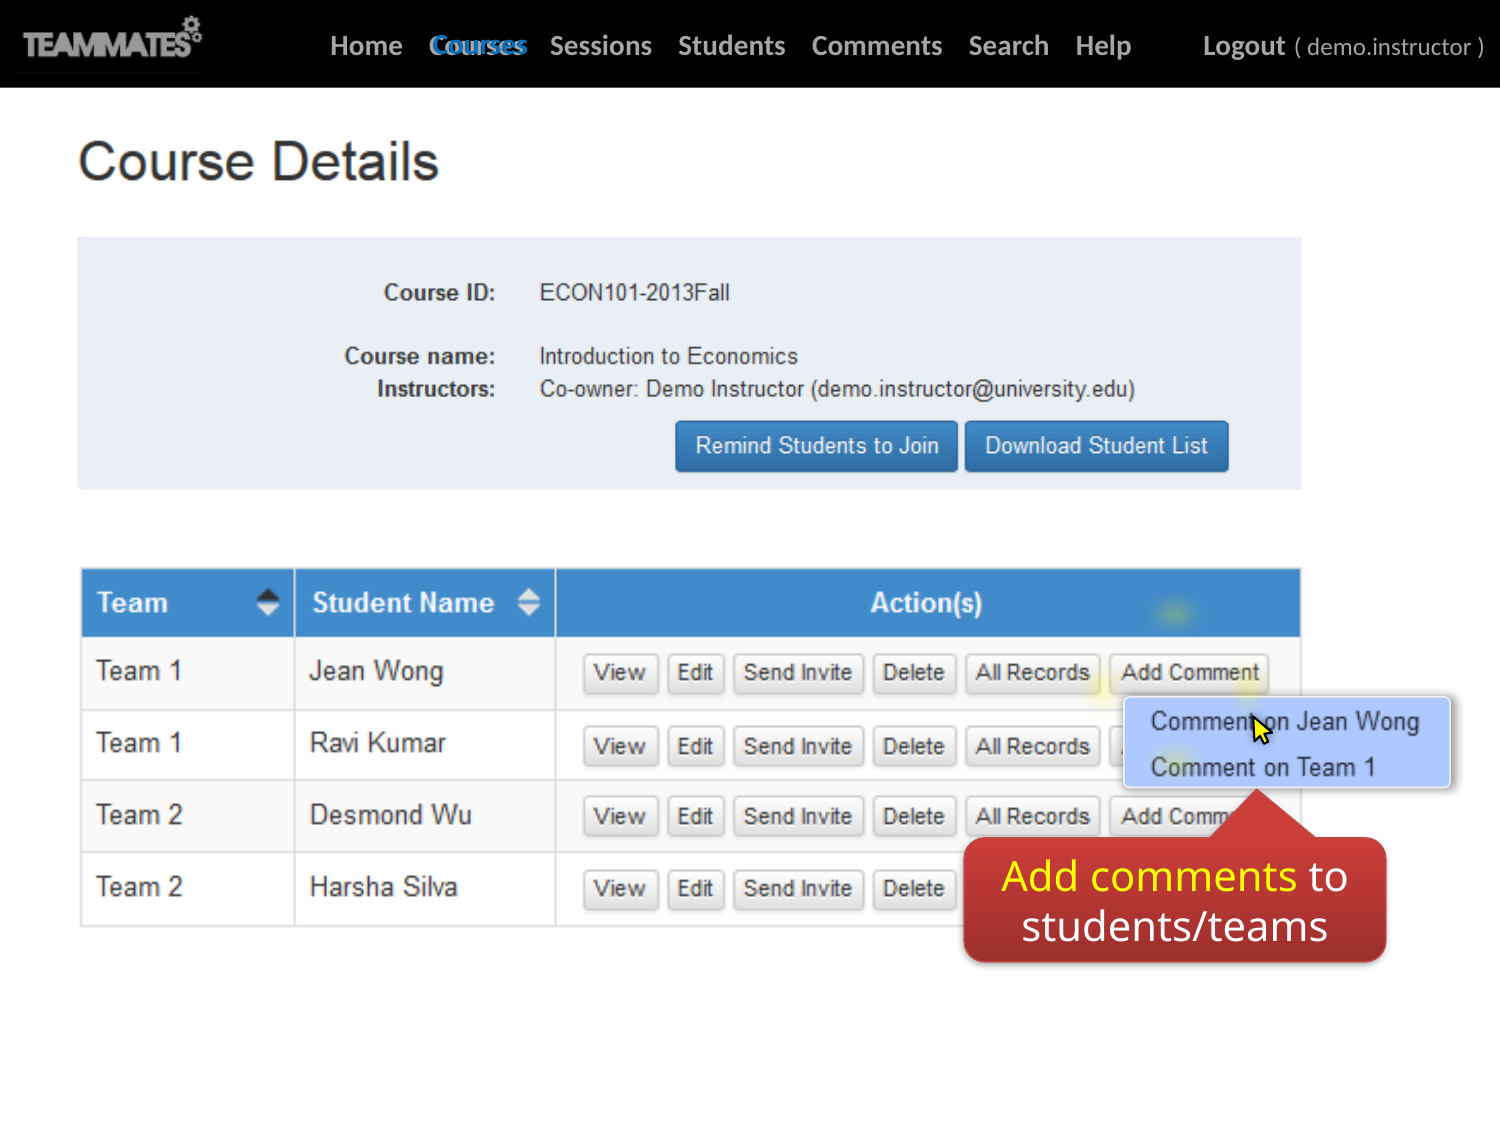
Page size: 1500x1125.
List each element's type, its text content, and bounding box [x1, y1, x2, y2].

picture [64, 124, 1302, 501]
text_box Courses [418, 18, 544, 69]
text_box Add comments to students/teams [964, 837, 1387, 963]
picture [59, 549, 1451, 941]
picture [2, 2, 228, 73]
